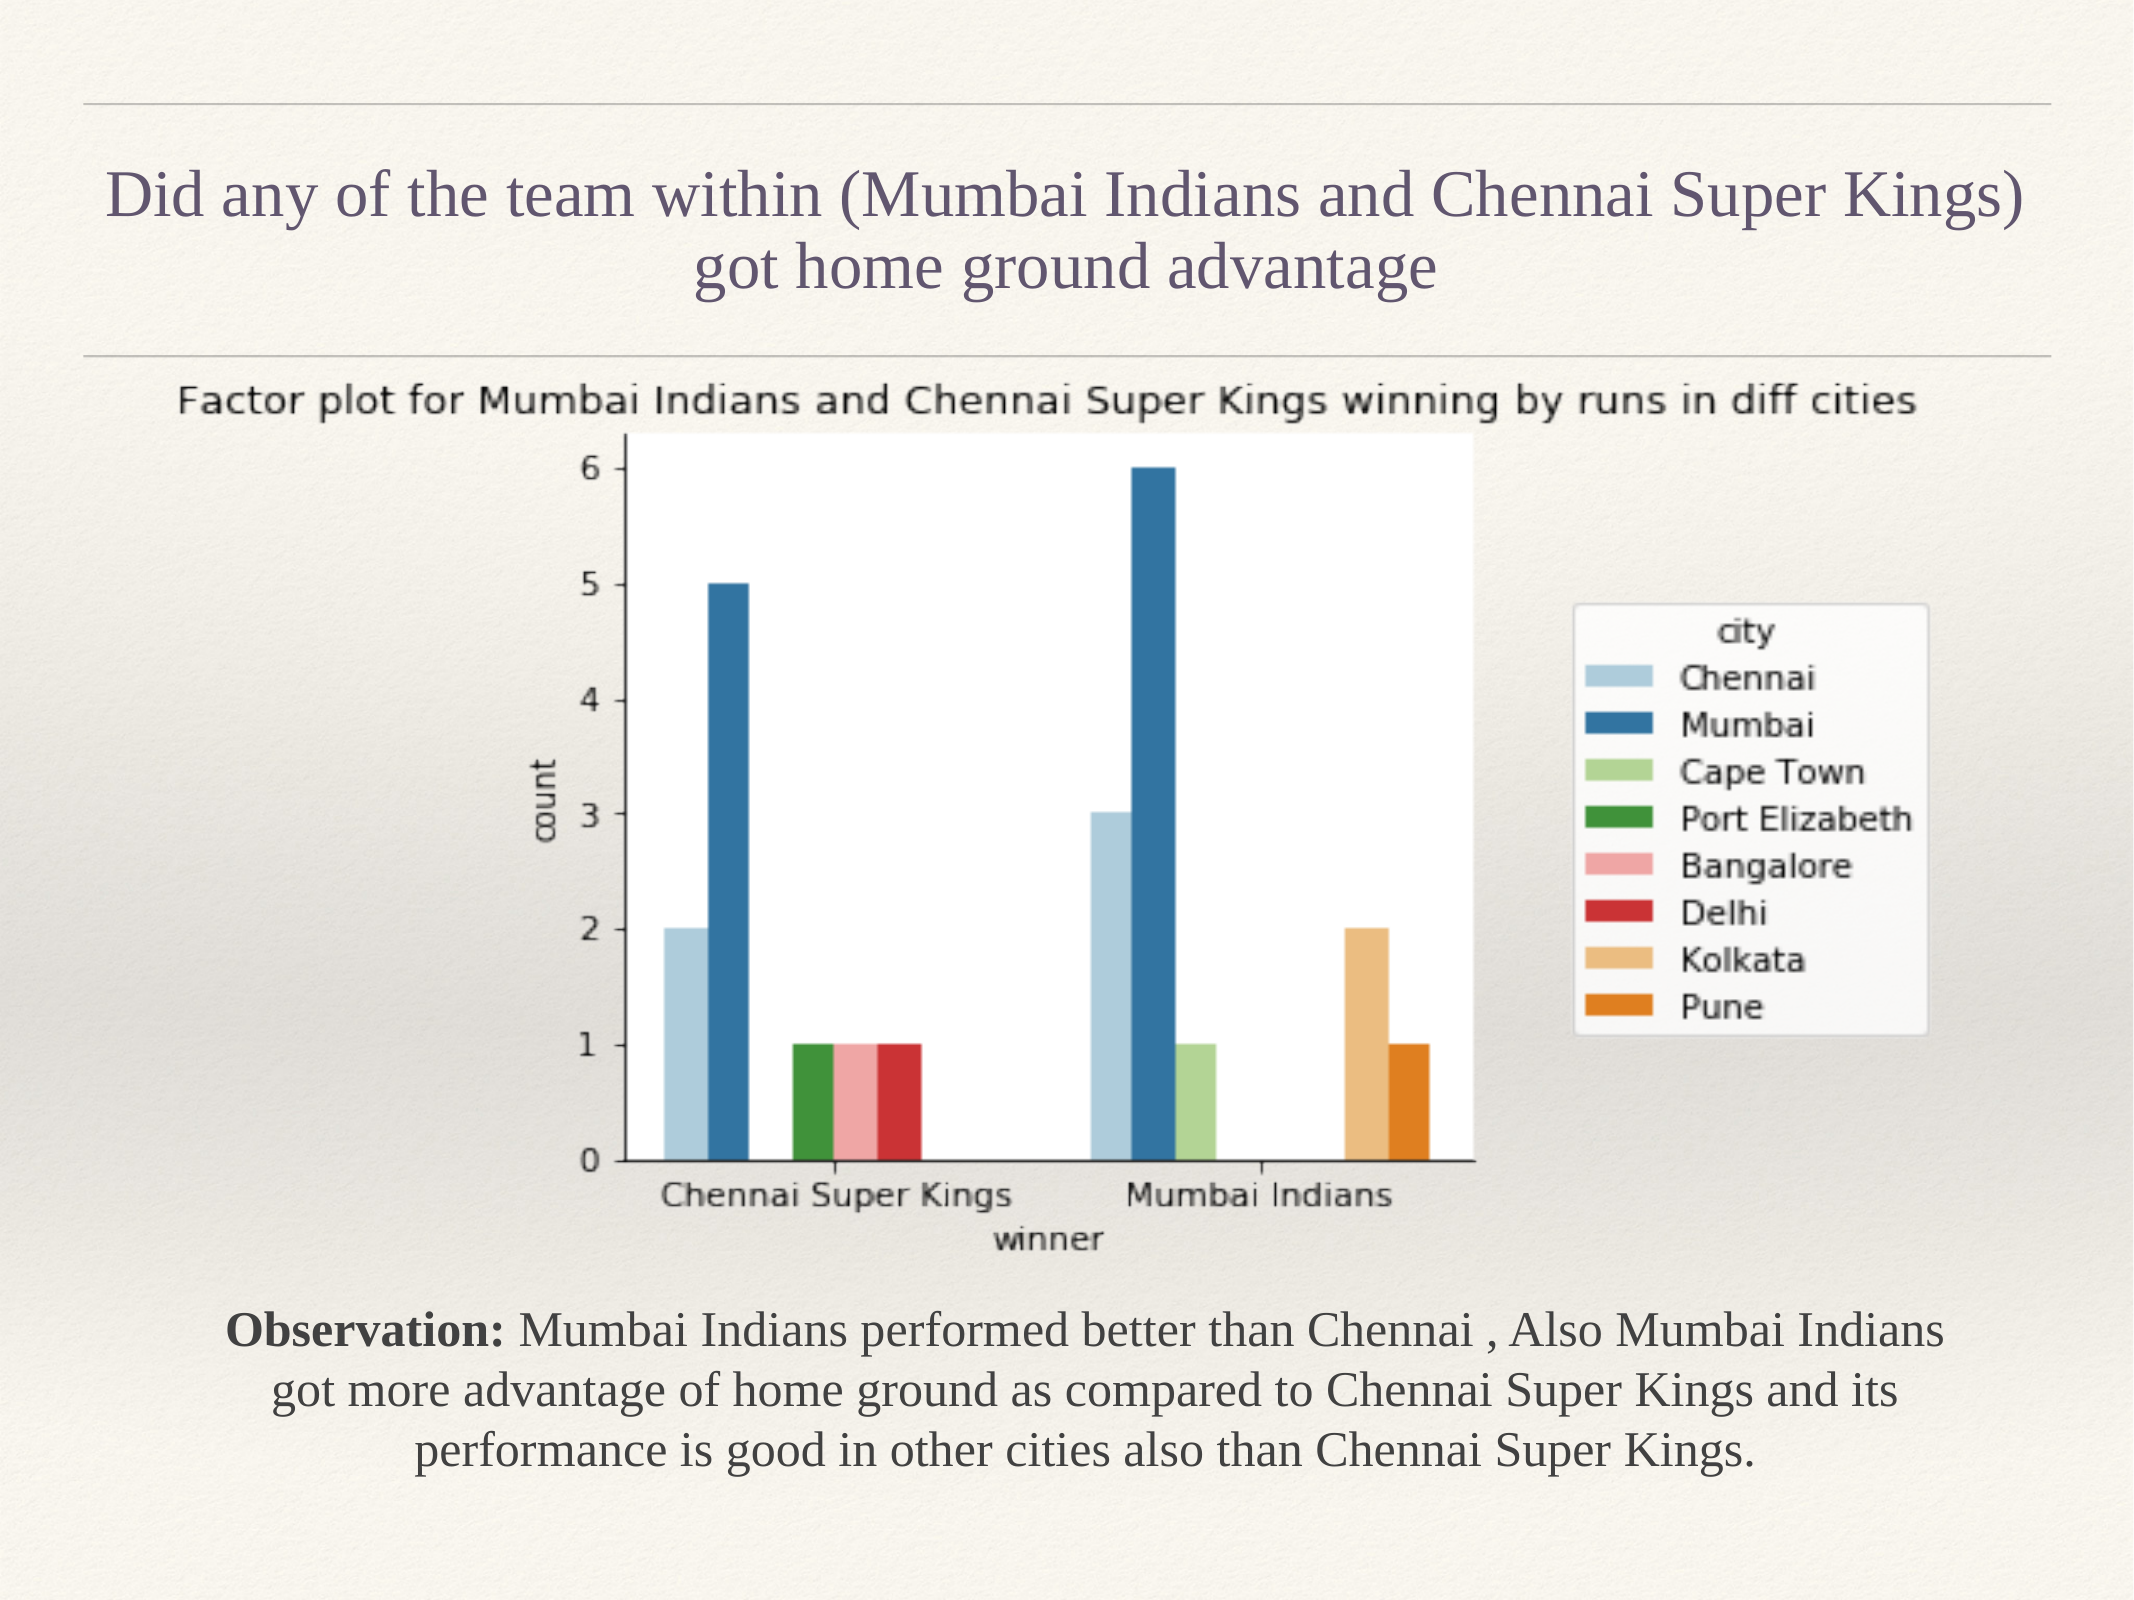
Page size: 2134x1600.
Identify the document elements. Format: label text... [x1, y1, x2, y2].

picture [0, 0, 2134, 1600]
text_box Observation: Mumbai Indians performed better than Chennai , Also Mumbai Indians got more advantage of home ground as compared to Chennai Super Kings and its performance is good in other cities also than Chennai Super Kings. [179, 1288, 1992, 1486]
title Did any of the team within (Mumbai Indians and Chennai Super Kings) got home ground advantage [82, 130, 2051, 332]
